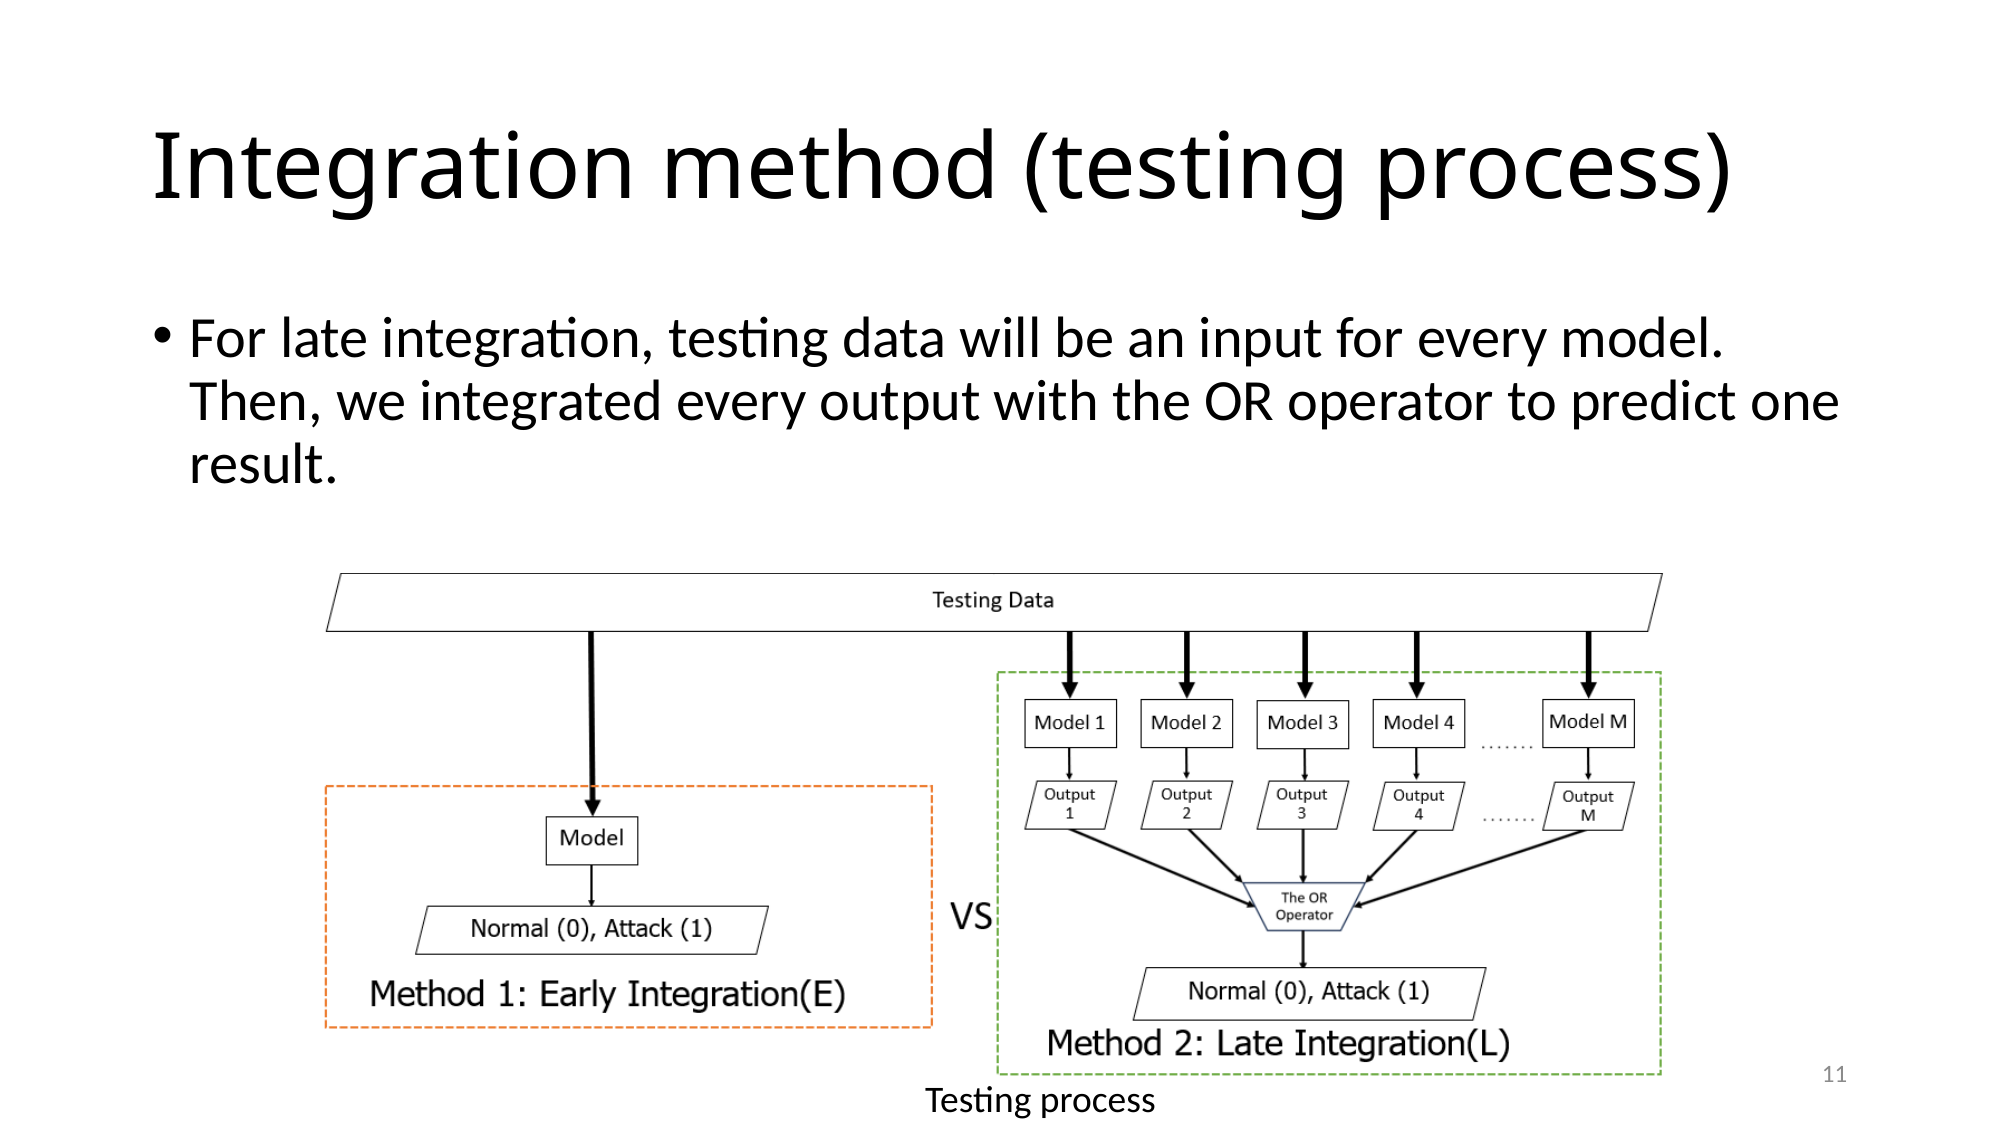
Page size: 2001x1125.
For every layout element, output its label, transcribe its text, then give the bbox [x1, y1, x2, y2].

picture [317, 573, 1683, 1091]
title Integration method (testing process) [137, 59, 1863, 278]
list For late integration, testing data will be an input for every model. Then, we integrated every output with the OR operator to predict one result. [137, 299, 1863, 1014]
text_box Testing process [668, 1091, 1413, 1125]
slide_number 11 [1413, 1042, 1863, 1103]
